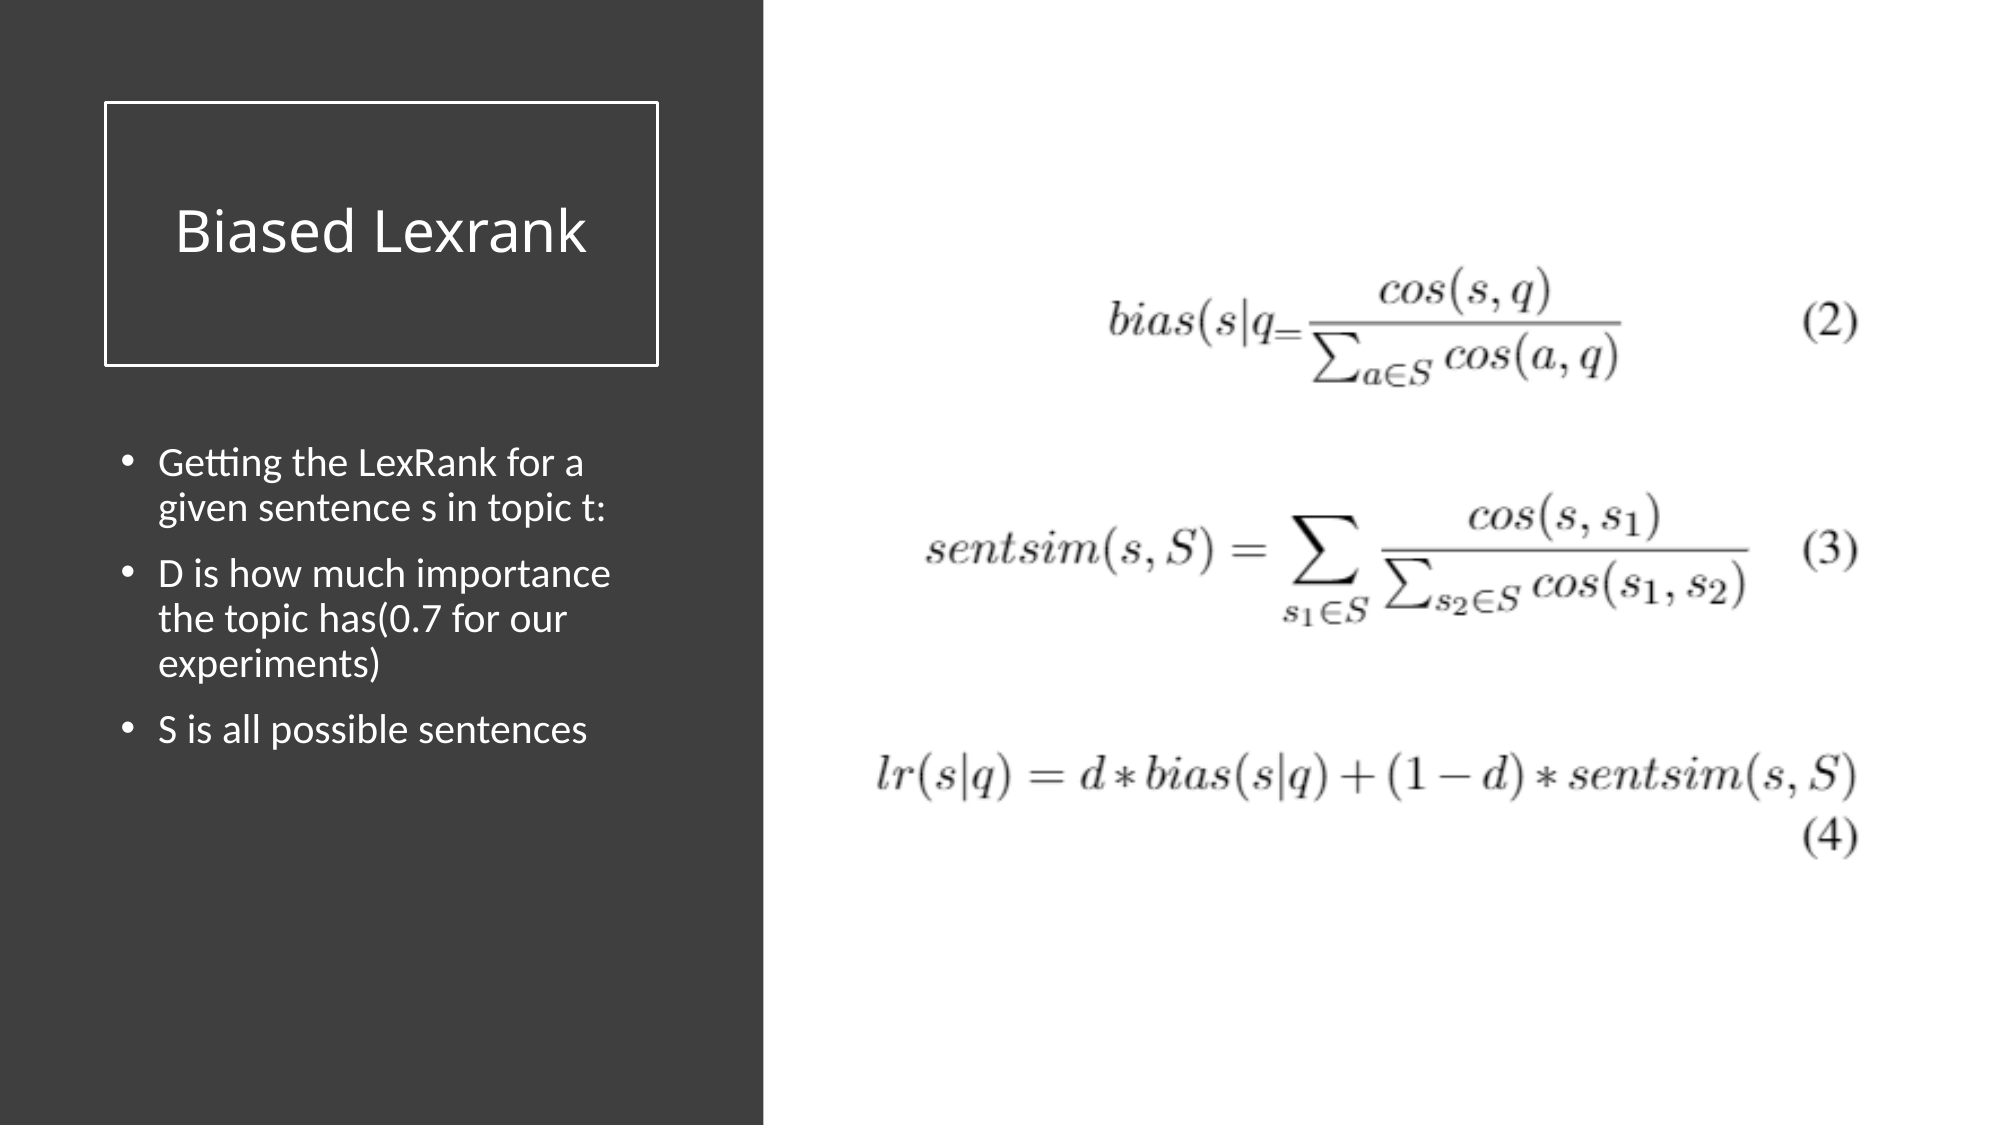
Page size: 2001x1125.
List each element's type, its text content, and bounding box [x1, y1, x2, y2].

list Getting the LexRank for a given sentence s in topic t: D is how much importance the topic has(0.7 for our experiments) S is all possible sentences [105, 432, 658, 994]
title Biased Lexrank [105, 102, 658, 366]
picture [869, 236, 1895, 863]
text_box [0, 0, 764, 1125]
